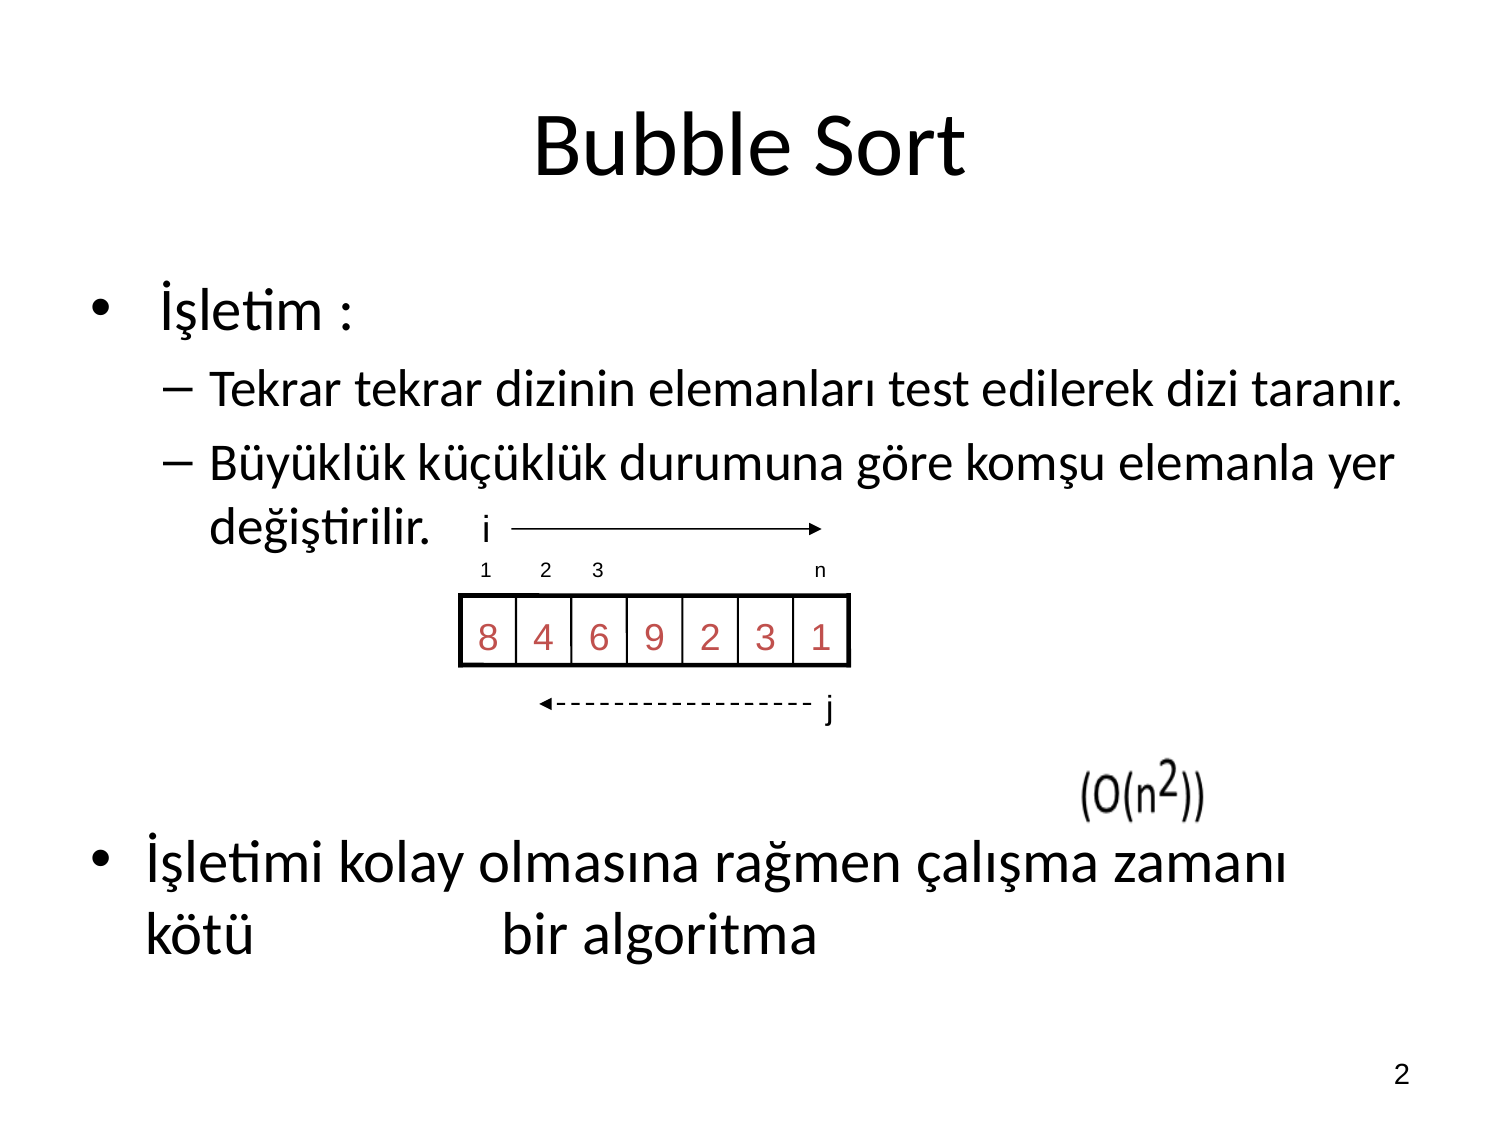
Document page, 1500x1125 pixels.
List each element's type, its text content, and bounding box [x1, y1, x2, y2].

text_box 3 [578, 549, 607, 590]
picture [1078, 736, 1208, 833]
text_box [460, 595, 849, 666]
text_box 2 [526, 549, 555, 590]
title Bubble Sort [75, 45, 1425, 233]
slide_number 2 [1074, 1042, 1425, 1103]
text_box [511, 522, 822, 536]
text_box 1 [466, 549, 496, 590]
list İşletim : Tekrar tekrar dizinin elemanları test edilerek dizi taranır. Büyüklük küçüklük durumuna göre komşu elemanla yer değiştirilir. İşletimi kolay olmasına rağmen çalışma zamanı kötü bir algoritma [75, 262, 1425, 1005]
text_box i [467, 497, 506, 558]
text_box j [811, 678, 849, 734]
text_box n [801, 549, 830, 590]
text_box [539, 697, 555, 711]
